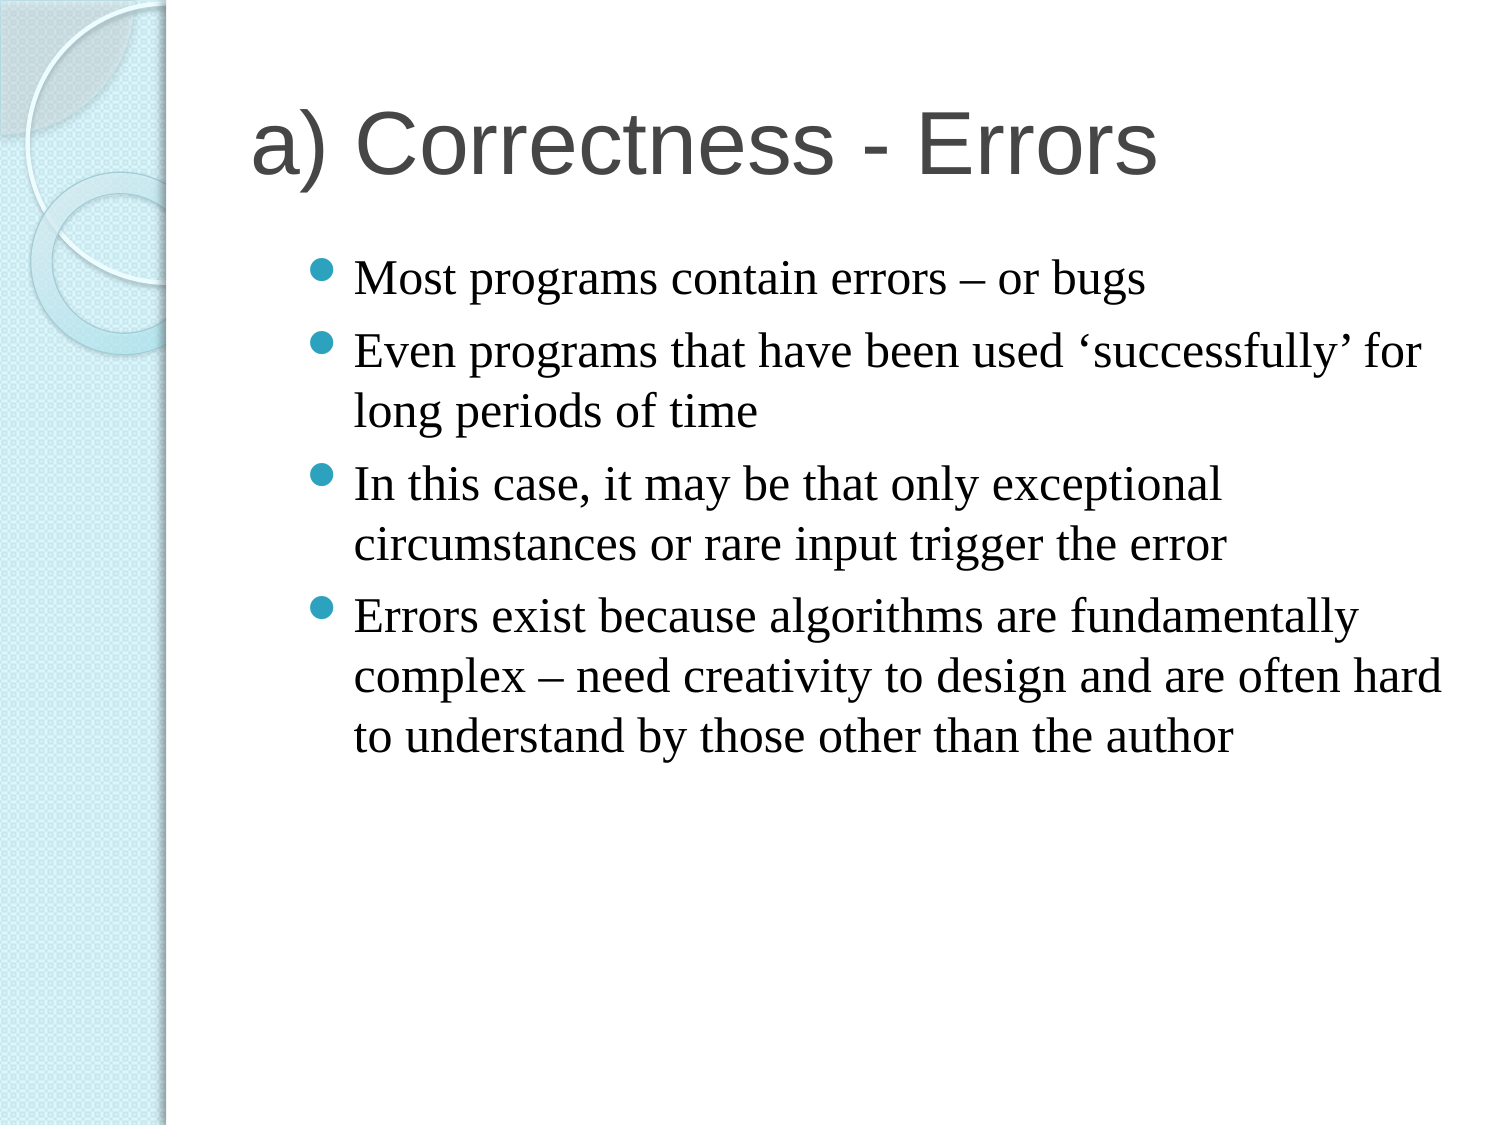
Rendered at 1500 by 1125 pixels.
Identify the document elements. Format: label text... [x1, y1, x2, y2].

title a) Correctness - Errors [235, 45, 1466, 233]
list Most programs contain errors – or bugs Even programs that have been used ‘successfully’ for long periods of time In this case, it may be that only exceptional circumstances or rare input trigger the error Errors exist because algorithms are fundamentally complex – need creativity to design and are often hard to understand by those other than the author [235, 237, 1466, 1025]
